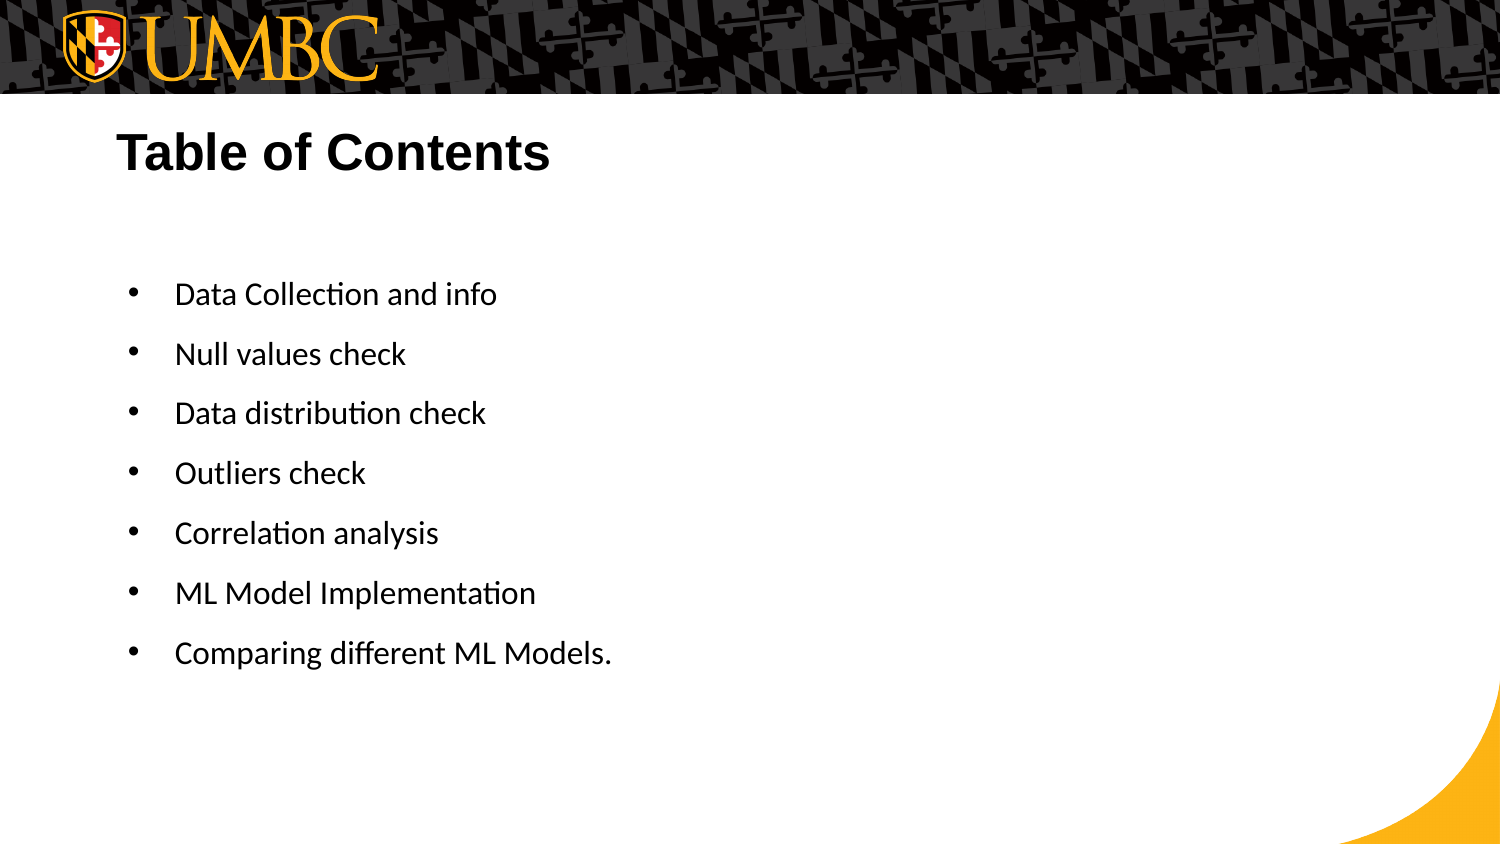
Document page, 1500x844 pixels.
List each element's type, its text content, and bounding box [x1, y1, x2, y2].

picture [0, 0, 1500, 94]
title Table of Contents [51, 122, 617, 196]
picture [1338, 679, 1500, 844]
text_box Data Collection and info Null values check Data distribution check Outliers check Correlation analysis ML Model Implementation Comparing different ML Models. [94, 244, 1031, 739]
